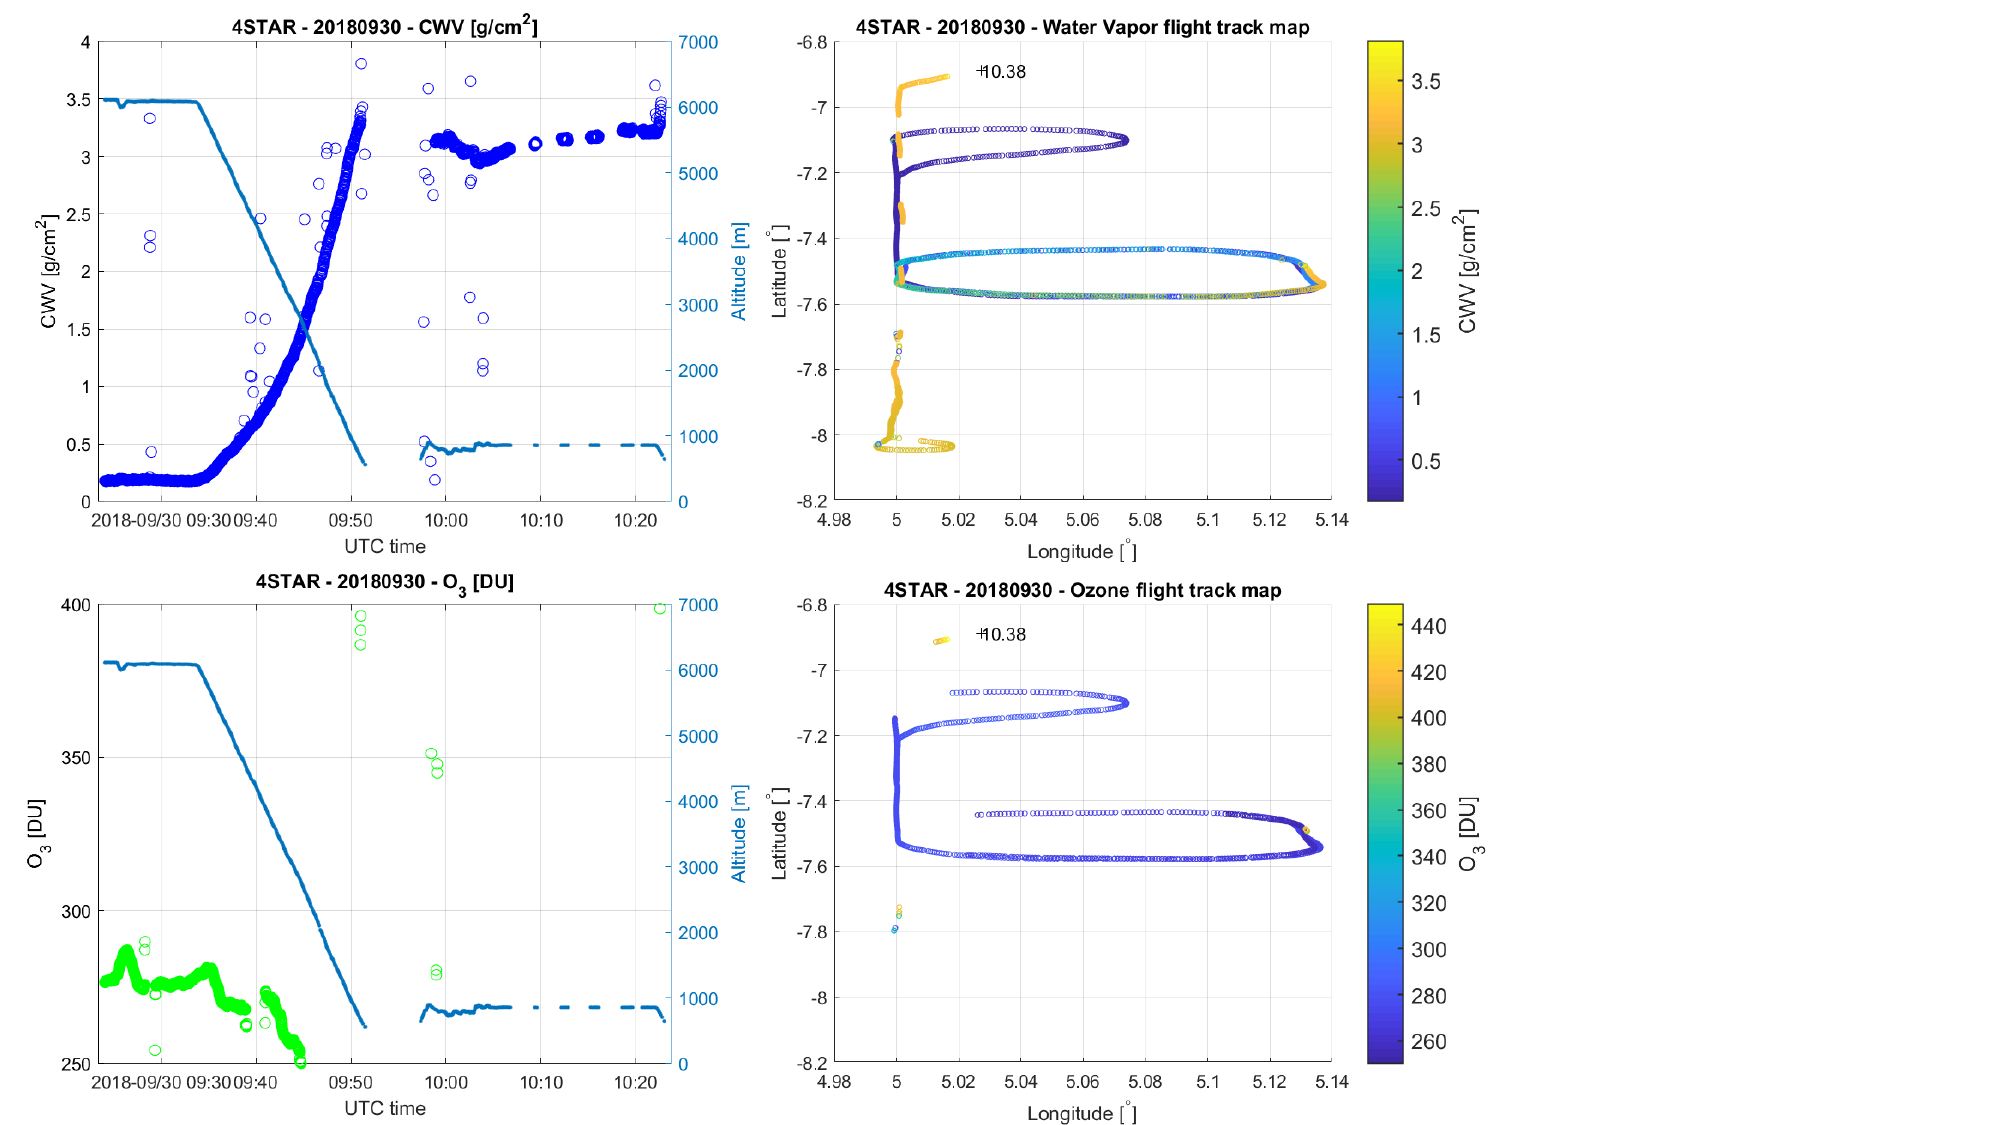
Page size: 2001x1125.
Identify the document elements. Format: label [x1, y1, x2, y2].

picture [0, 0, 1500, 1125]
